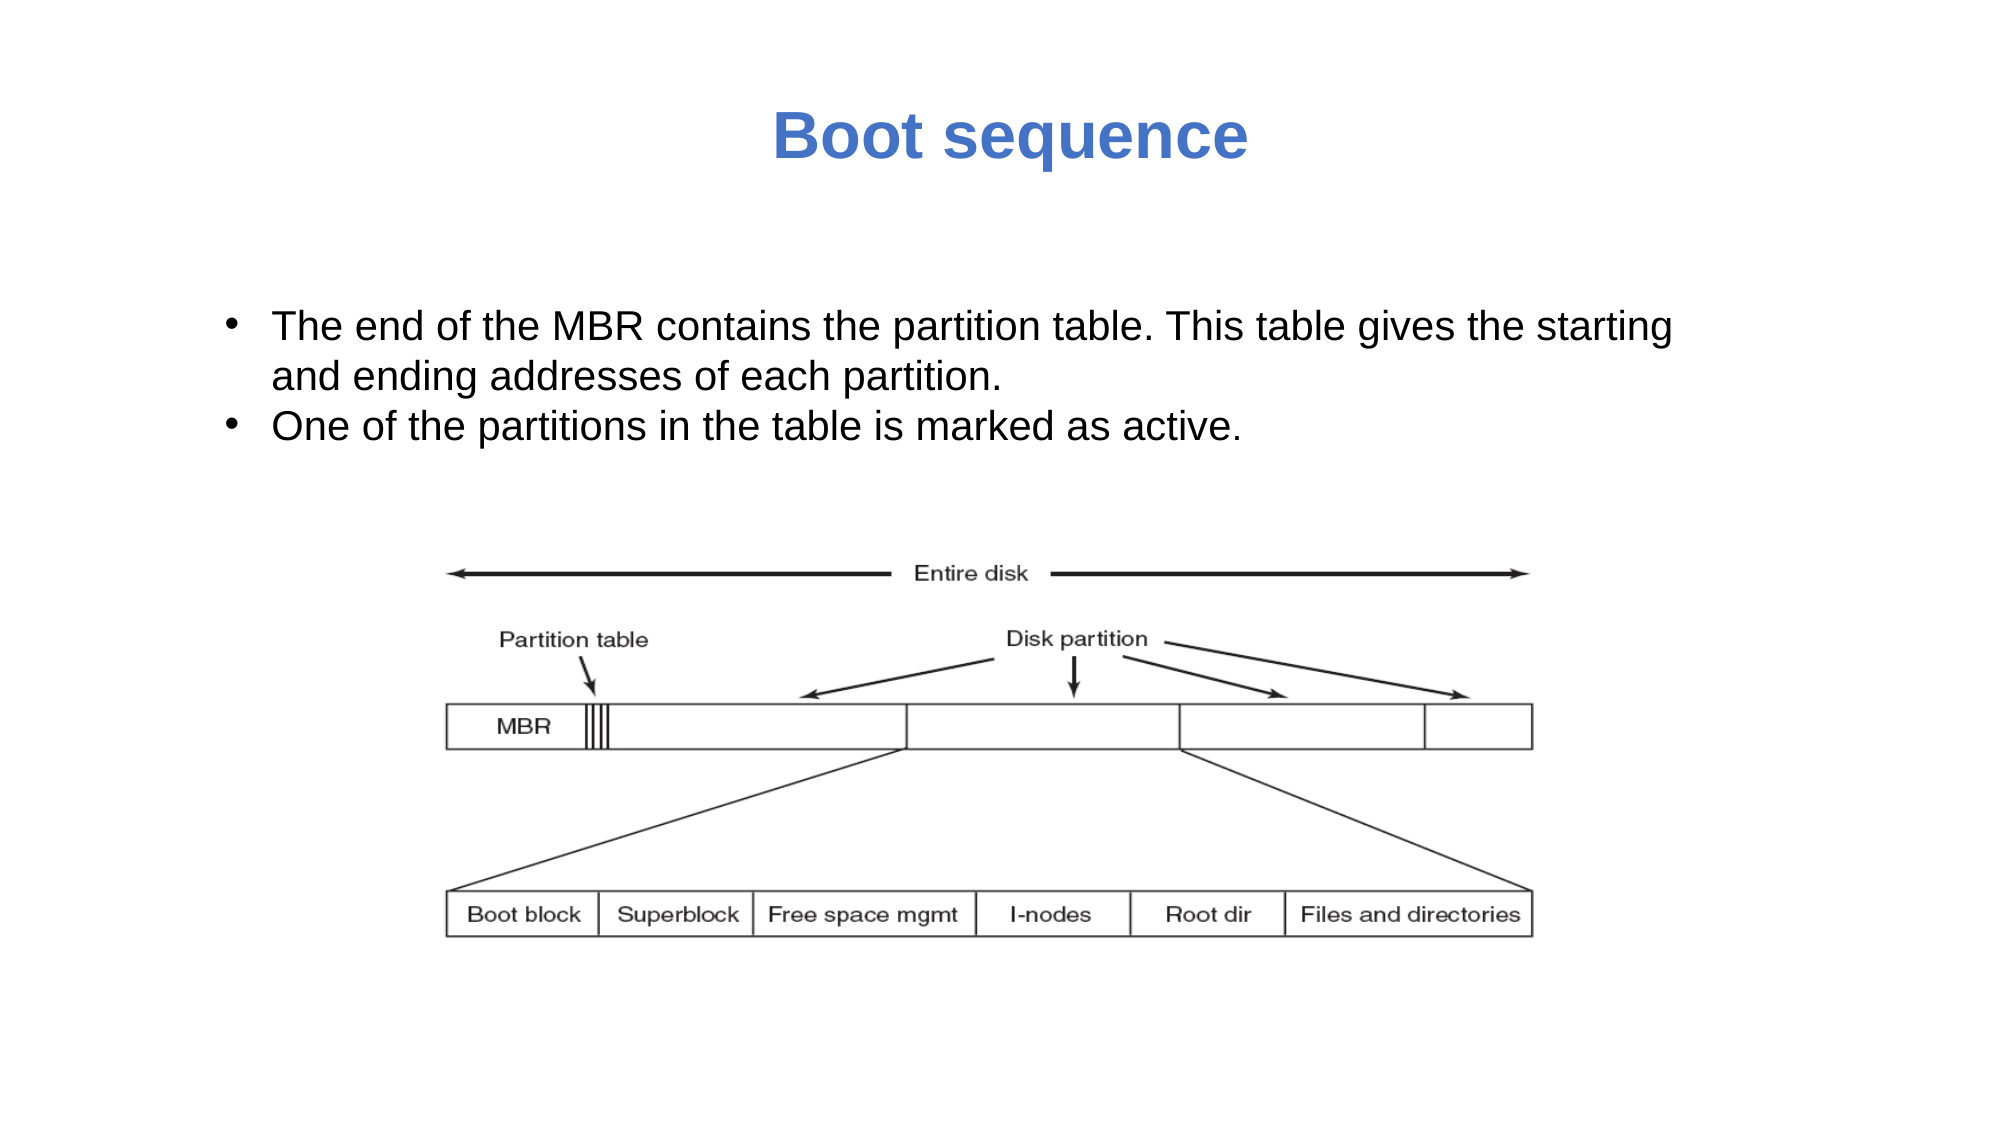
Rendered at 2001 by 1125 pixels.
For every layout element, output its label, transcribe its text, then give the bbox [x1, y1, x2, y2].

text_box [158, 181, 1621, 967]
title Boot sequence [261, 70, 1762, 180]
text_box The end of the MBR contains the partition table. This table gives the starting and ending addresses of each partition. One of the partitions in the table is marked as active. [209, 241, 1722, 457]
picture [418, 547, 1563, 959]
